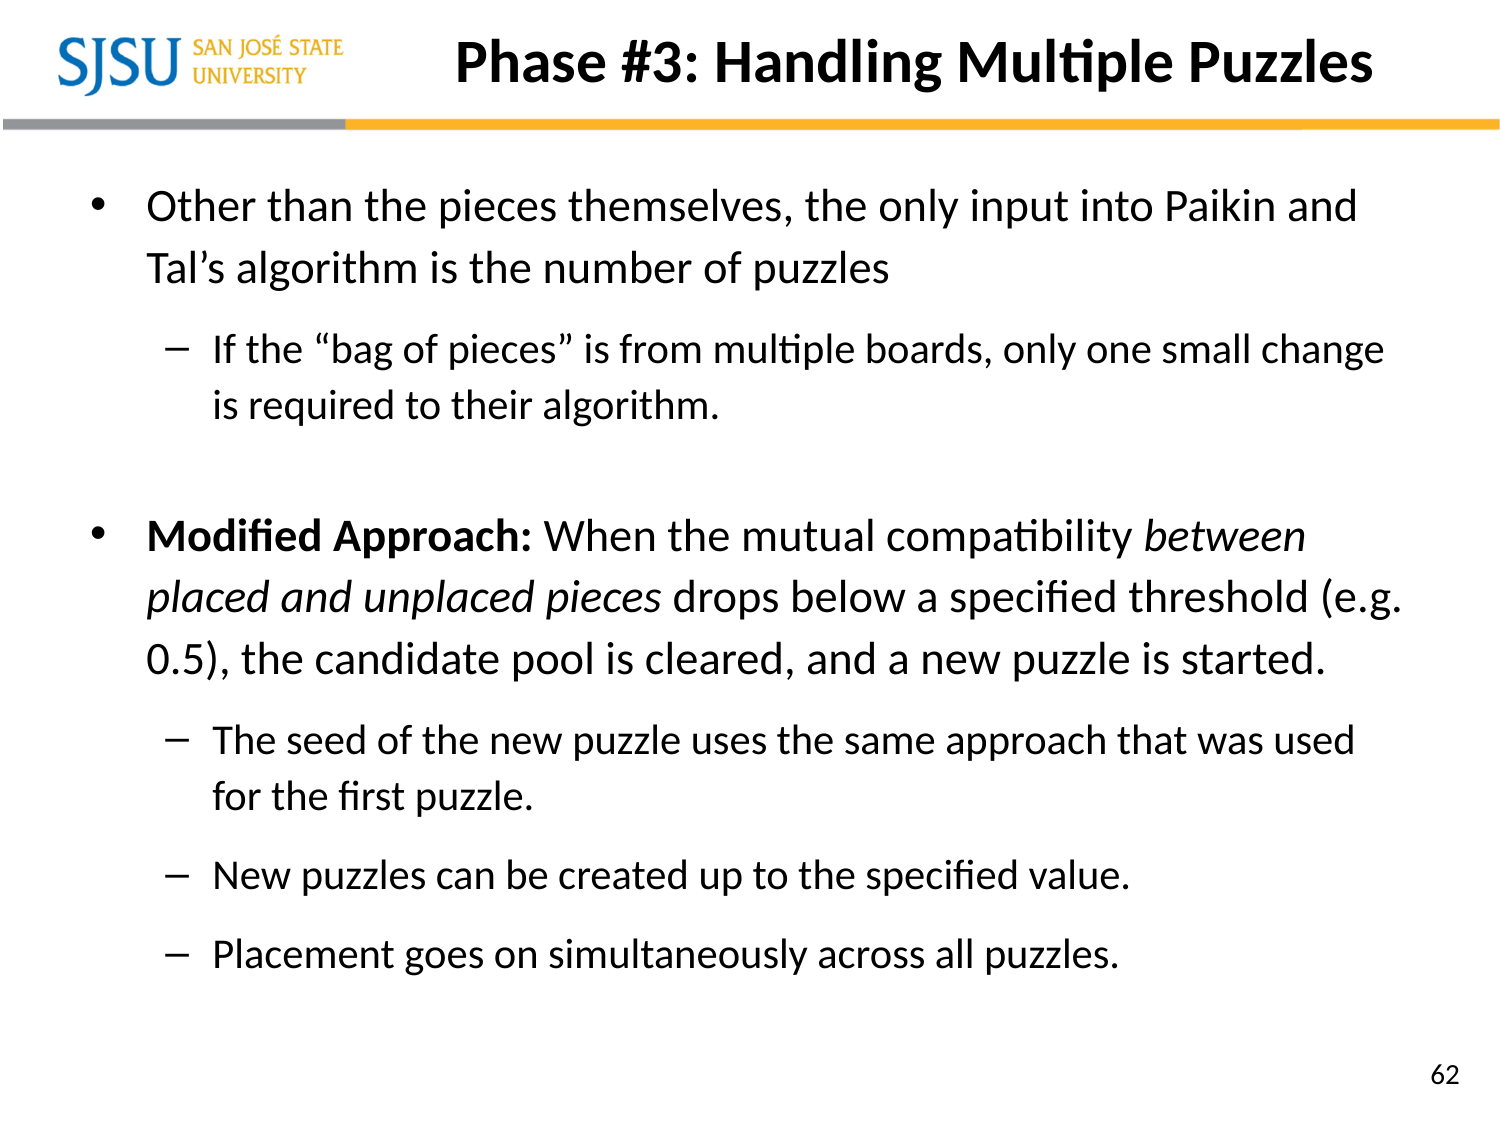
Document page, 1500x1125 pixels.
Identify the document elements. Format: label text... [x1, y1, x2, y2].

title Phase #3: Handling Multiple Puzzles [354, 12, 1477, 104]
slide_number 62 [1315, 1042, 1475, 1103]
picture [3, 0, 1500, 140]
list Other than the pieces themselves, the only input into Paikin and Tal’s algorithm is the number of puzzles If the “bag of pieces” is from multiple boards, only one small change is required to their algorithm. Modified Approach: When the mutual compatibility between placed and unplaced pieces drops below a specified threshold (e.g. 0.5), the candidate pool is cleared, and a new puzzle is started. The seed of the new puzzle uses the same approach that was used for the first puzzle. New puzzles can be created up to the specified value. Placement goes on simultaneously across all puzzles. [74, 161, 1426, 1005]
